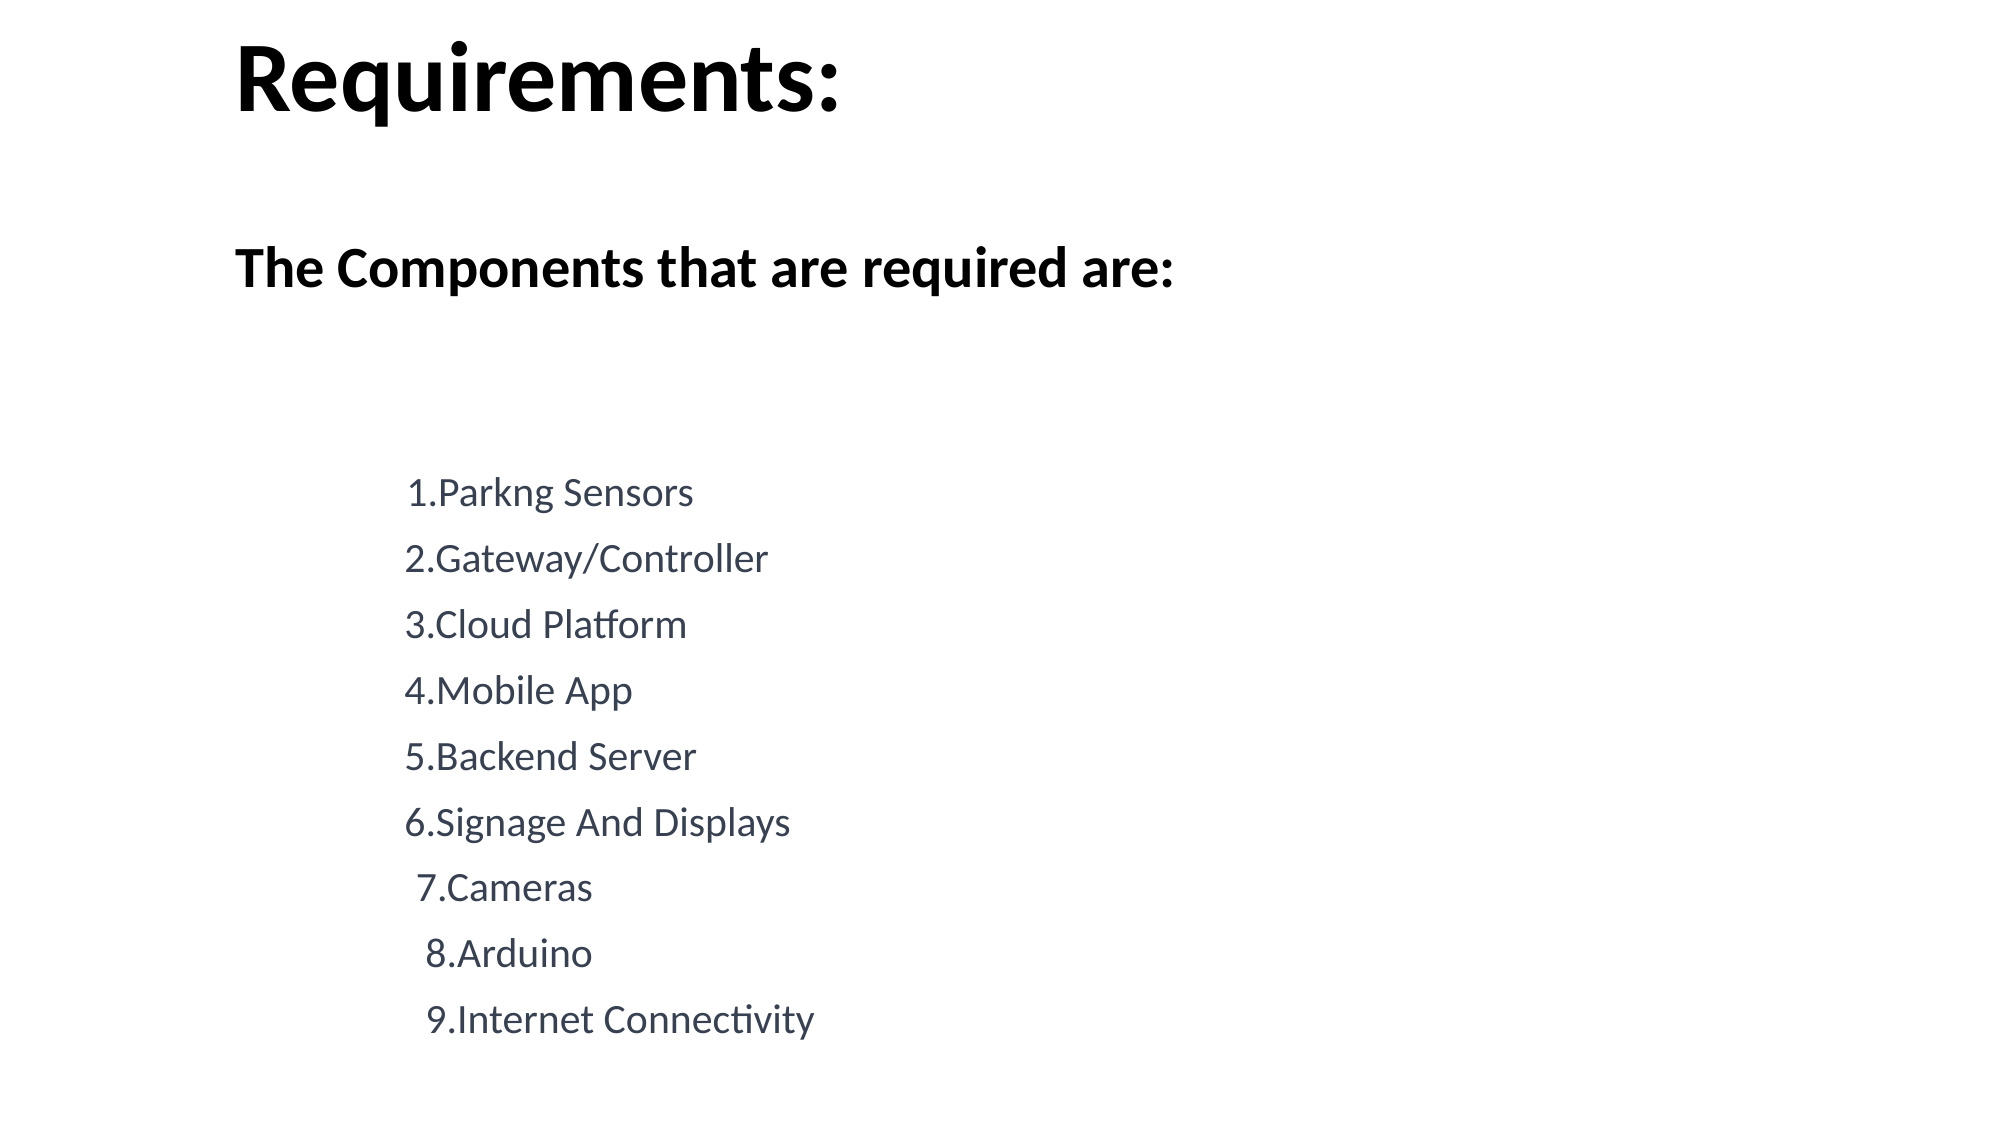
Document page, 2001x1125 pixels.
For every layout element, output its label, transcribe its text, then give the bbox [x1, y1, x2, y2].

subtitle Requirements: The Components that are required are: 1.Parkng Sensors 2.Gateway/Controller 3.Cloud Platform 4.Mobile App 5.Backend Server 6.Signage And Displays 7.Cameras 8.Arduino 9.Internet Connectivity [220, 17, 1691, 1125]
